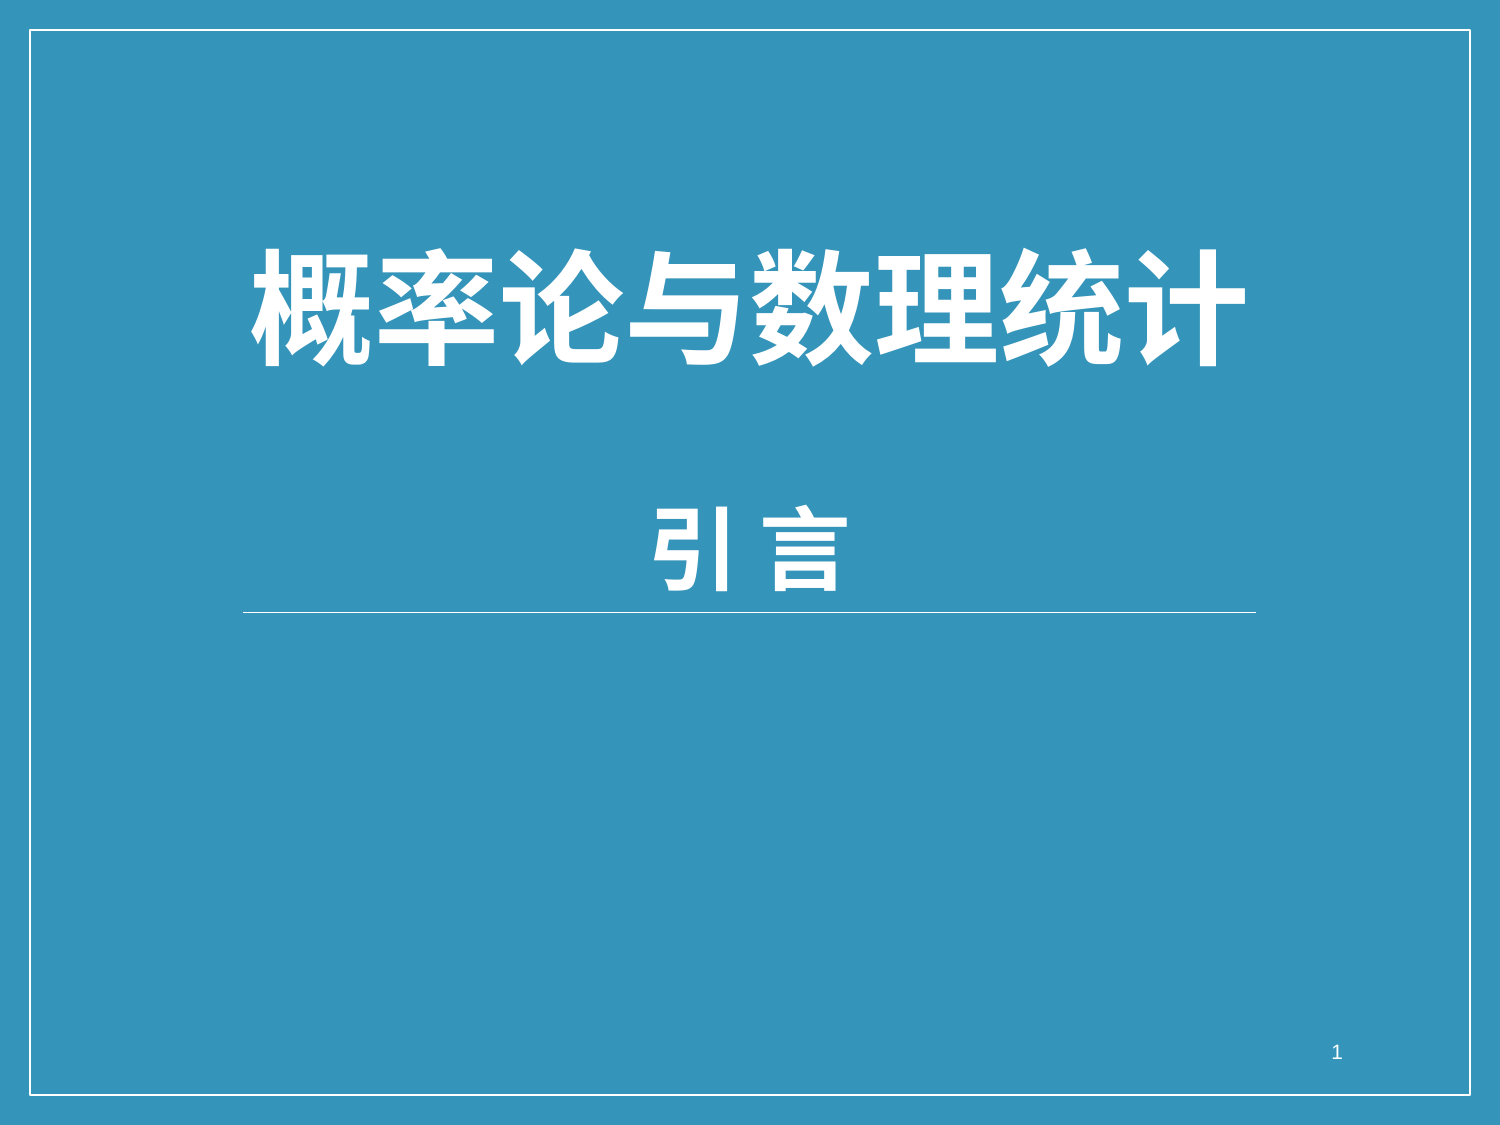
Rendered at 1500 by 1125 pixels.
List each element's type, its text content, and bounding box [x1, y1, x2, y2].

title 概率论与数理统计 引 言 [193, 184, 1306, 610]
slide_number 1 [1147, 1021, 1358, 1081]
